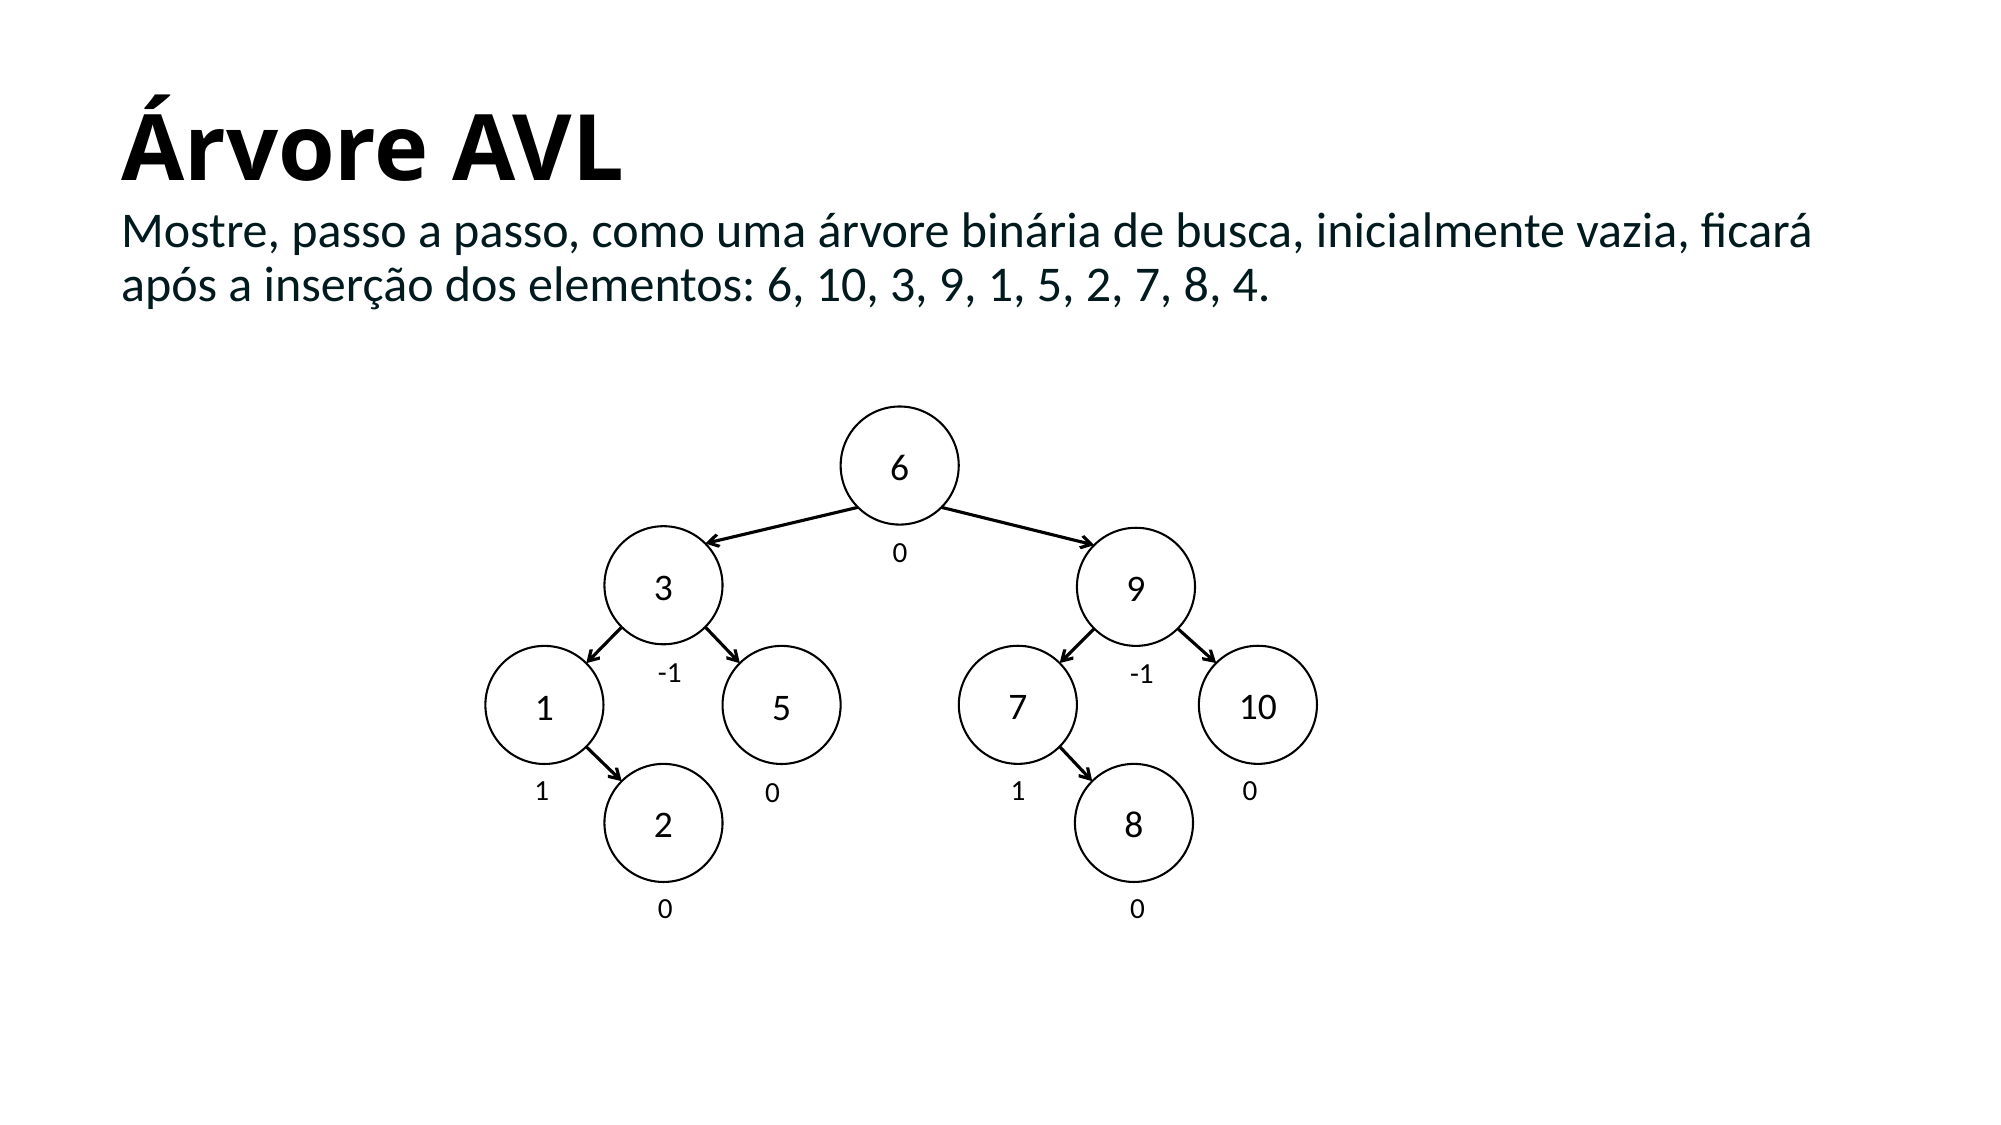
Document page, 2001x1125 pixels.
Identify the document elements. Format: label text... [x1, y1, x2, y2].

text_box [1177, 628, 1217, 664]
text_box 6 [839, 405, 960, 526]
text_box 3 [603, 525, 724, 646]
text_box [586, 627, 622, 664]
text_box -1 [1115, 647, 1178, 710]
text_box -1 [643, 645, 706, 709]
text_box 0 [1115, 881, 1160, 944]
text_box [1059, 746, 1093, 782]
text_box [705, 507, 858, 544]
text_box 1 [519, 763, 599, 828]
text_box 0 [643, 882, 723, 946]
text_box 0 [750, 765, 813, 829]
text_box 1 [484, 644, 605, 763]
text_box 0 [877, 526, 942, 590]
text_box 2 [603, 762, 724, 882]
text_box 0 [1227, 763, 1289, 826]
text_box 9 [1075, 526, 1197, 647]
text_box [705, 627, 740, 664]
text_box 1 [995, 763, 1041, 826]
text_box 8 [1073, 762, 1195, 881]
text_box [1059, 628, 1095, 664]
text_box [586, 746, 622, 782]
title Árvore AVL [106, 42, 1832, 196]
text_box 7 [957, 644, 1078, 763]
text_box 10 [1197, 644, 1319, 763]
list Mostre, passo a passo, como uma árvore binária de busca, inicialmente vazia, ficará após a inserção dos elementos: 6, 10, 3, 9, 1, 5, 2, 7, 8, 4. [106, 196, 1832, 340]
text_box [941, 507, 1095, 546]
text_box 5 [721, 644, 842, 765]
